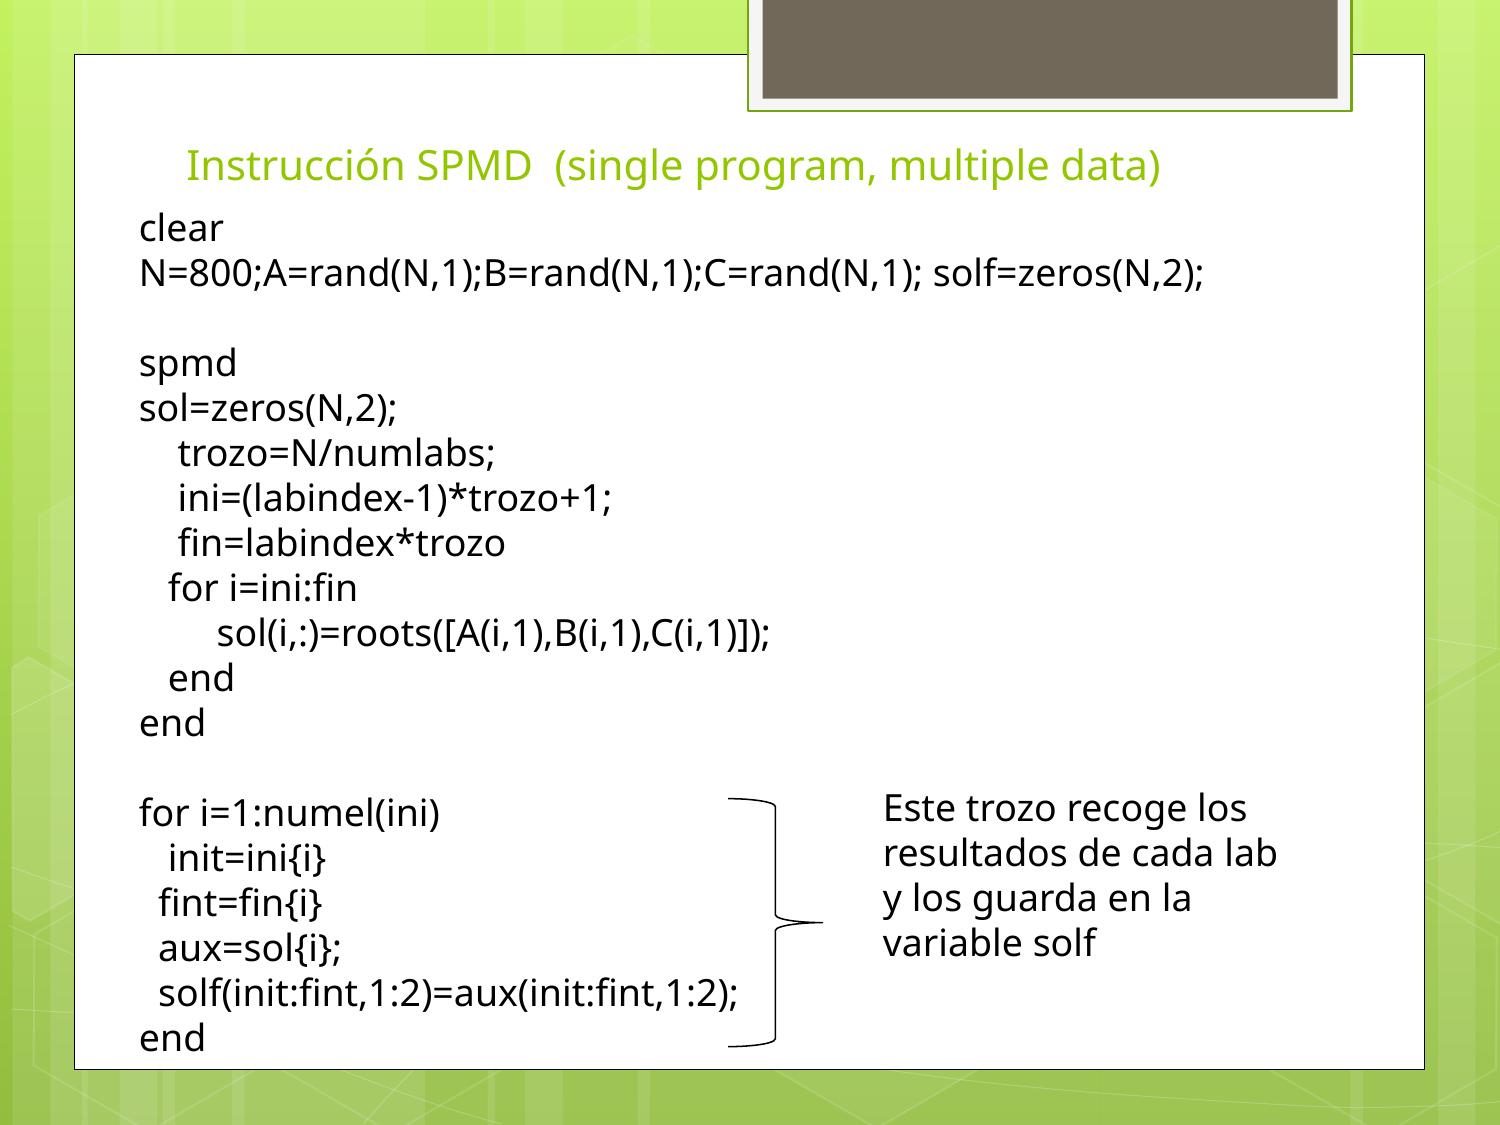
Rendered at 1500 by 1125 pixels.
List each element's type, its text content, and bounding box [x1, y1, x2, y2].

title Instrucción SPMD (single program, multiple data) [171, 125, 1324, 196]
text_box Este trozo recoge los resultados de cada lab y los guarda en la variable solf [868, 776, 1306, 972]
text_box clear N=800;A=rand(N,1);B=rand(N,1);C=rand(N,1); solf=zeros(N,2); spmd sol=zeros(N,2); trozo=N/numlabs; ini=(labindex-1)*trozo+1; fin=labindex*trozo for i=ini:fin sol(i,:)=roots([A(i,1),B(i,1),C(i,1)]); end end for i=1:numel(ini) init=ini{i} fint=fin{i} aux=sol{i}; solf(init:fint,1:2)=aux(init:fint,1:2); end [123, 196, 1424, 1066]
text_box [728, 797, 824, 1048]
